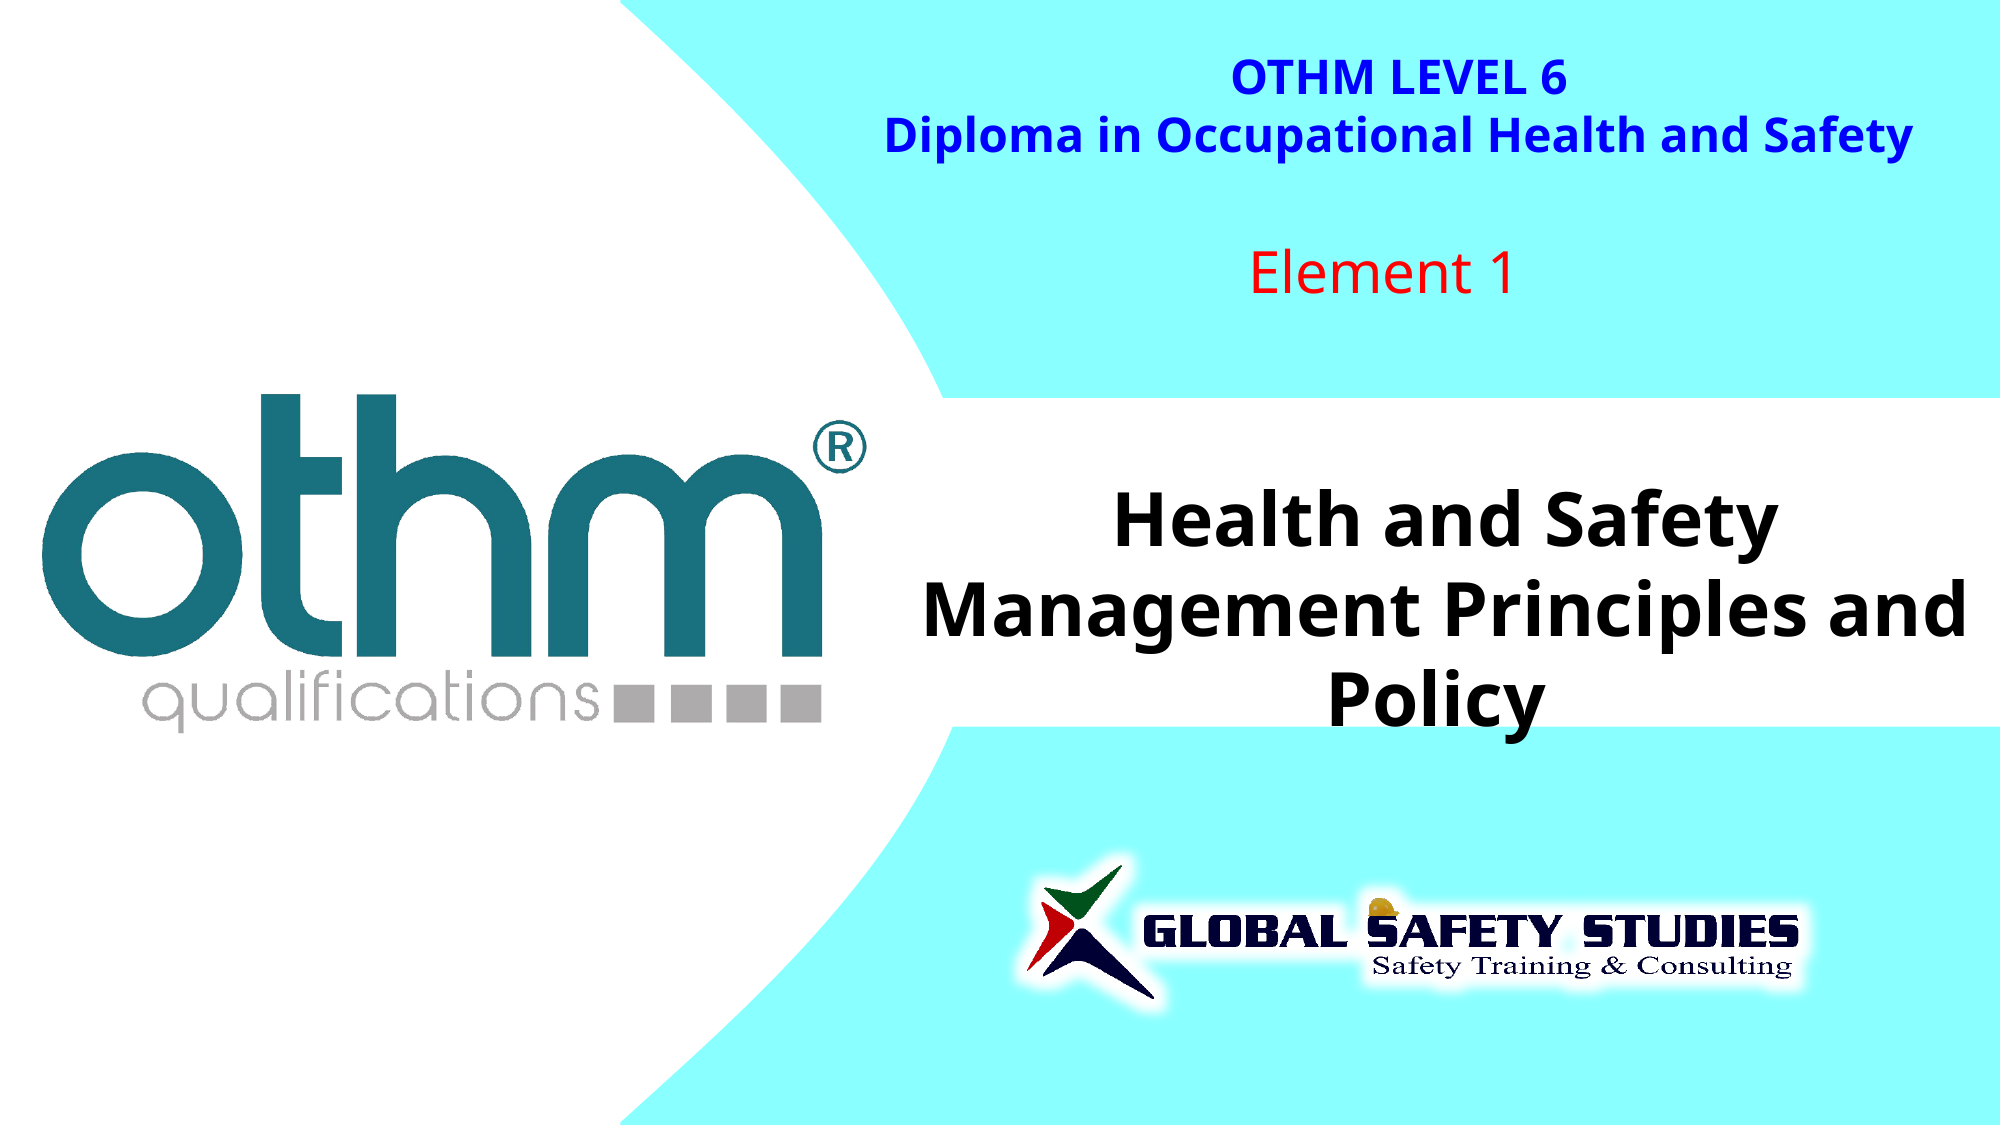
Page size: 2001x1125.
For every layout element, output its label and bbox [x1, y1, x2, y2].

picture [36, 389, 867, 736]
picture [1016, 839, 1810, 1013]
text_box [452, 0, 2000, 1125]
